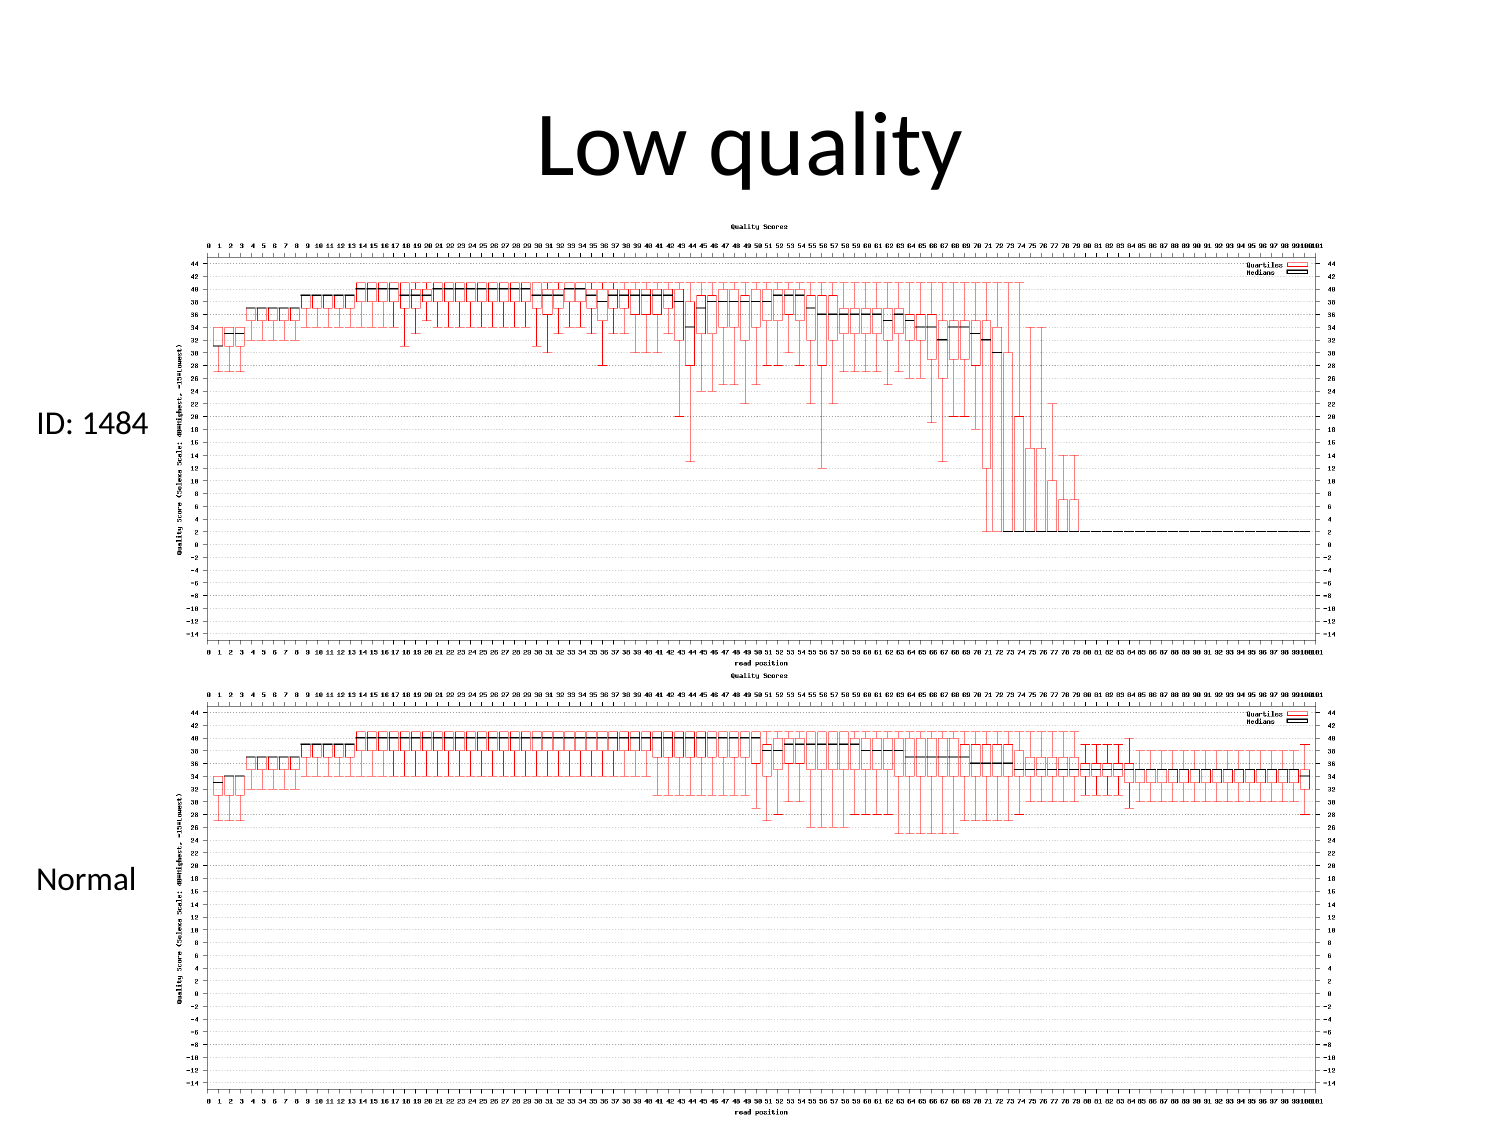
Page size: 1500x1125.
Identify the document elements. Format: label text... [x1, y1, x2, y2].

picture [165, 672, 1350, 1117]
text_box Normal [21, 849, 152, 905]
text_box ID: 1484 [21, 393, 160, 449]
title Low quality [75, 45, 1425, 233]
picture [165, 223, 1350, 669]
